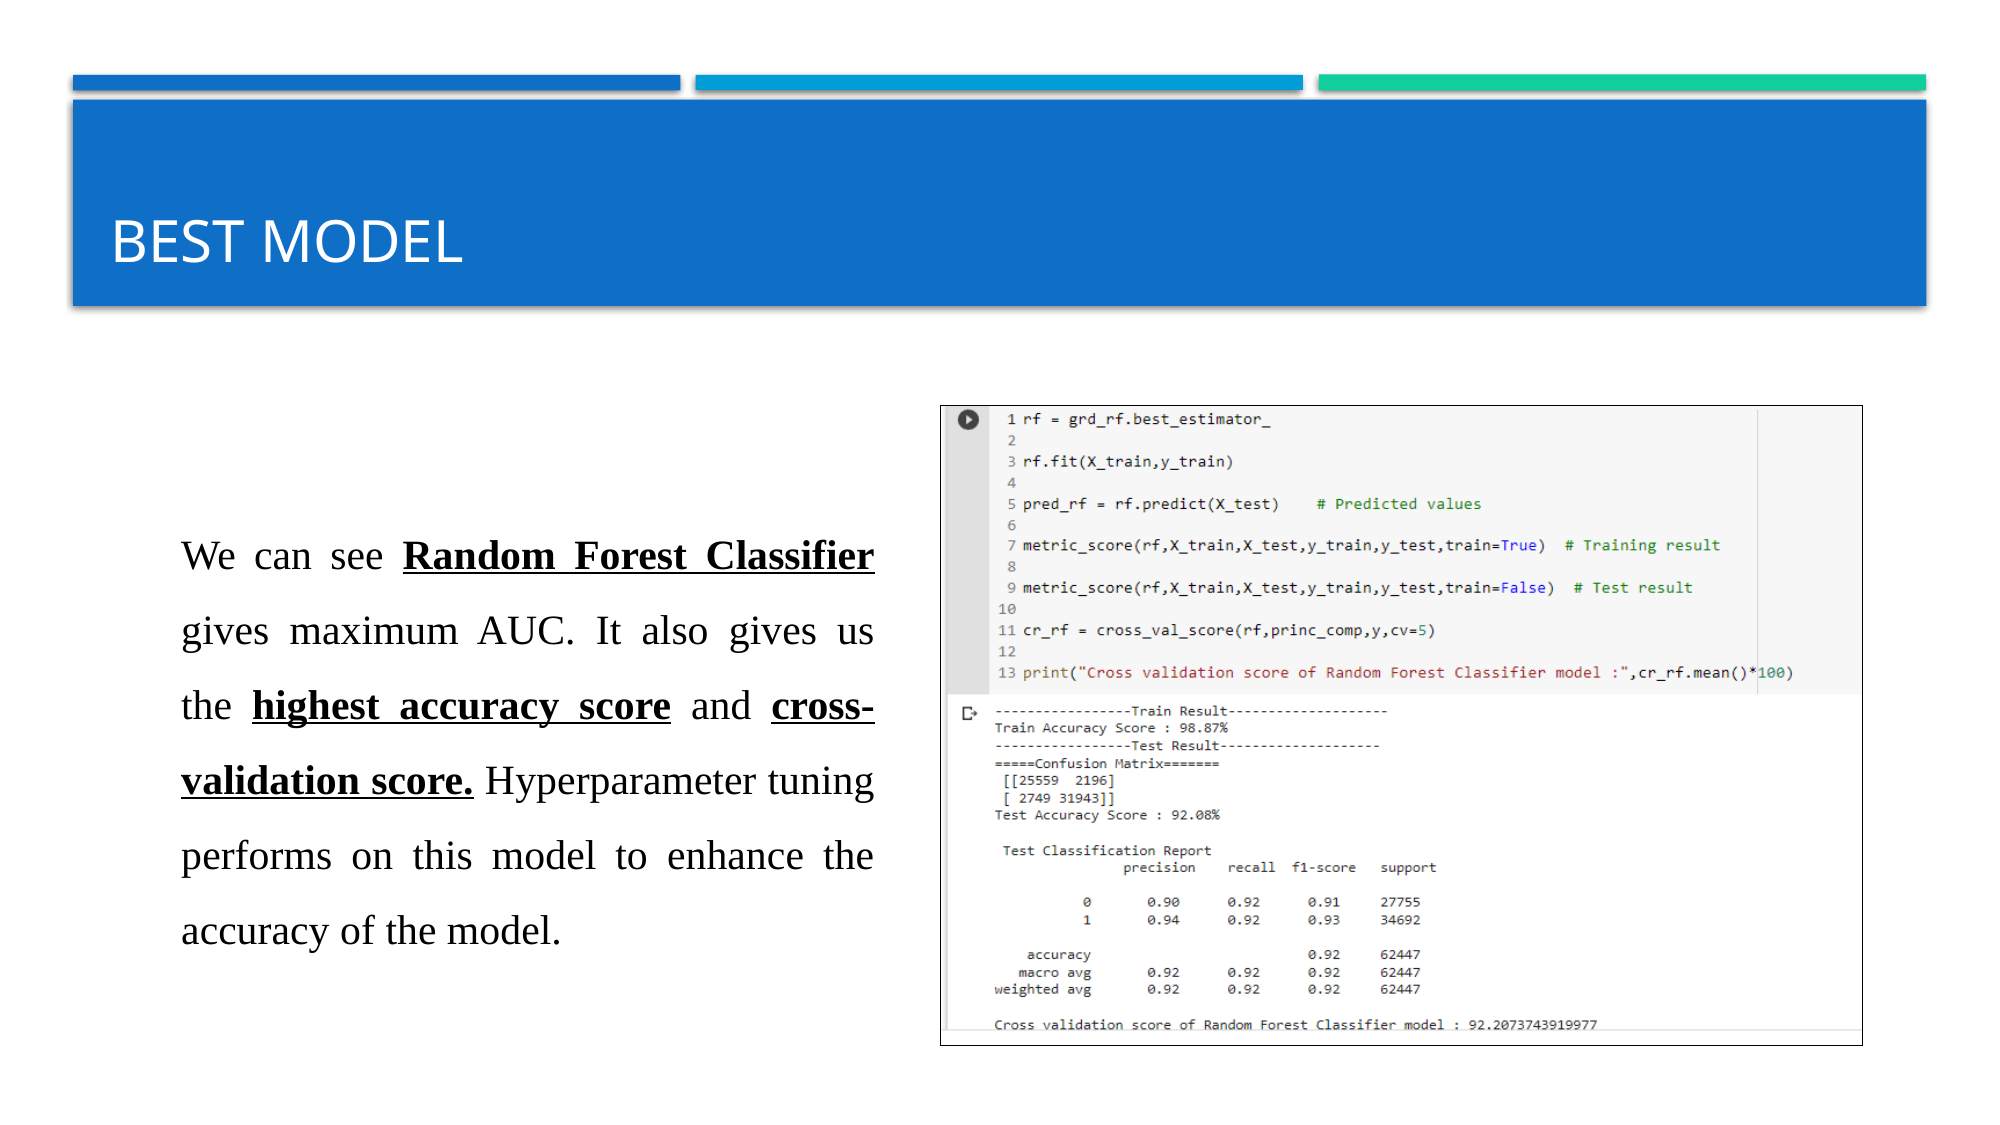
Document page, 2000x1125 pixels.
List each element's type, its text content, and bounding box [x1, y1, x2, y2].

title BEST MODEL [95, 119, 1905, 282]
text_box We can see Random Forest Classifier gives maximum AUC. It also gives us the highest accuracy score and cross-validation score. Hyperparameter tuning performs on this model to enhance the accuracy of the model. [91, 495, 890, 960]
picture [940, 404, 1863, 1047]
